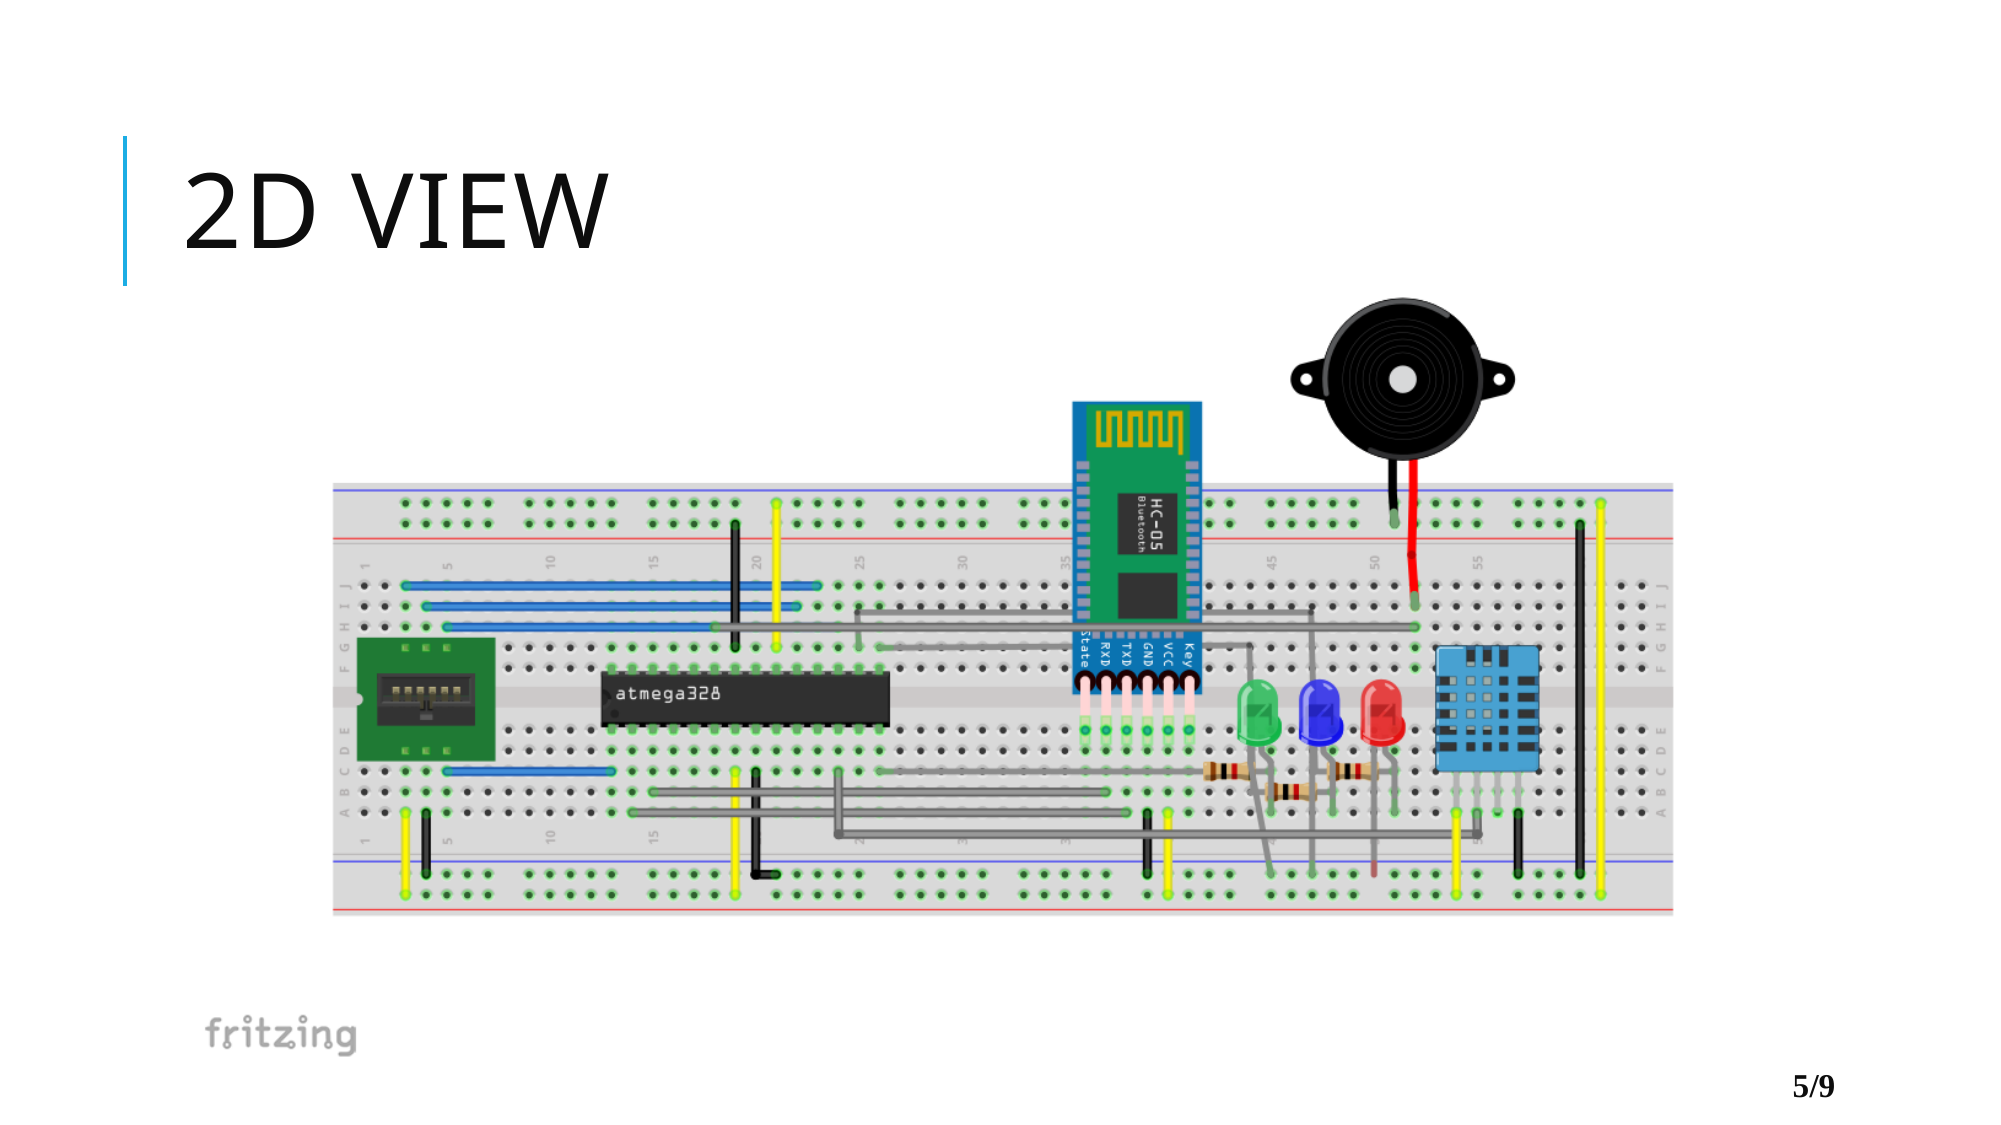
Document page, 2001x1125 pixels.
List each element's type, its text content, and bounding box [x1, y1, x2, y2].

slide_number 5/9 [1777, 1061, 1938, 1107]
title 2D view [168, 96, 1763, 271]
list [172, 273, 1768, 1080]
